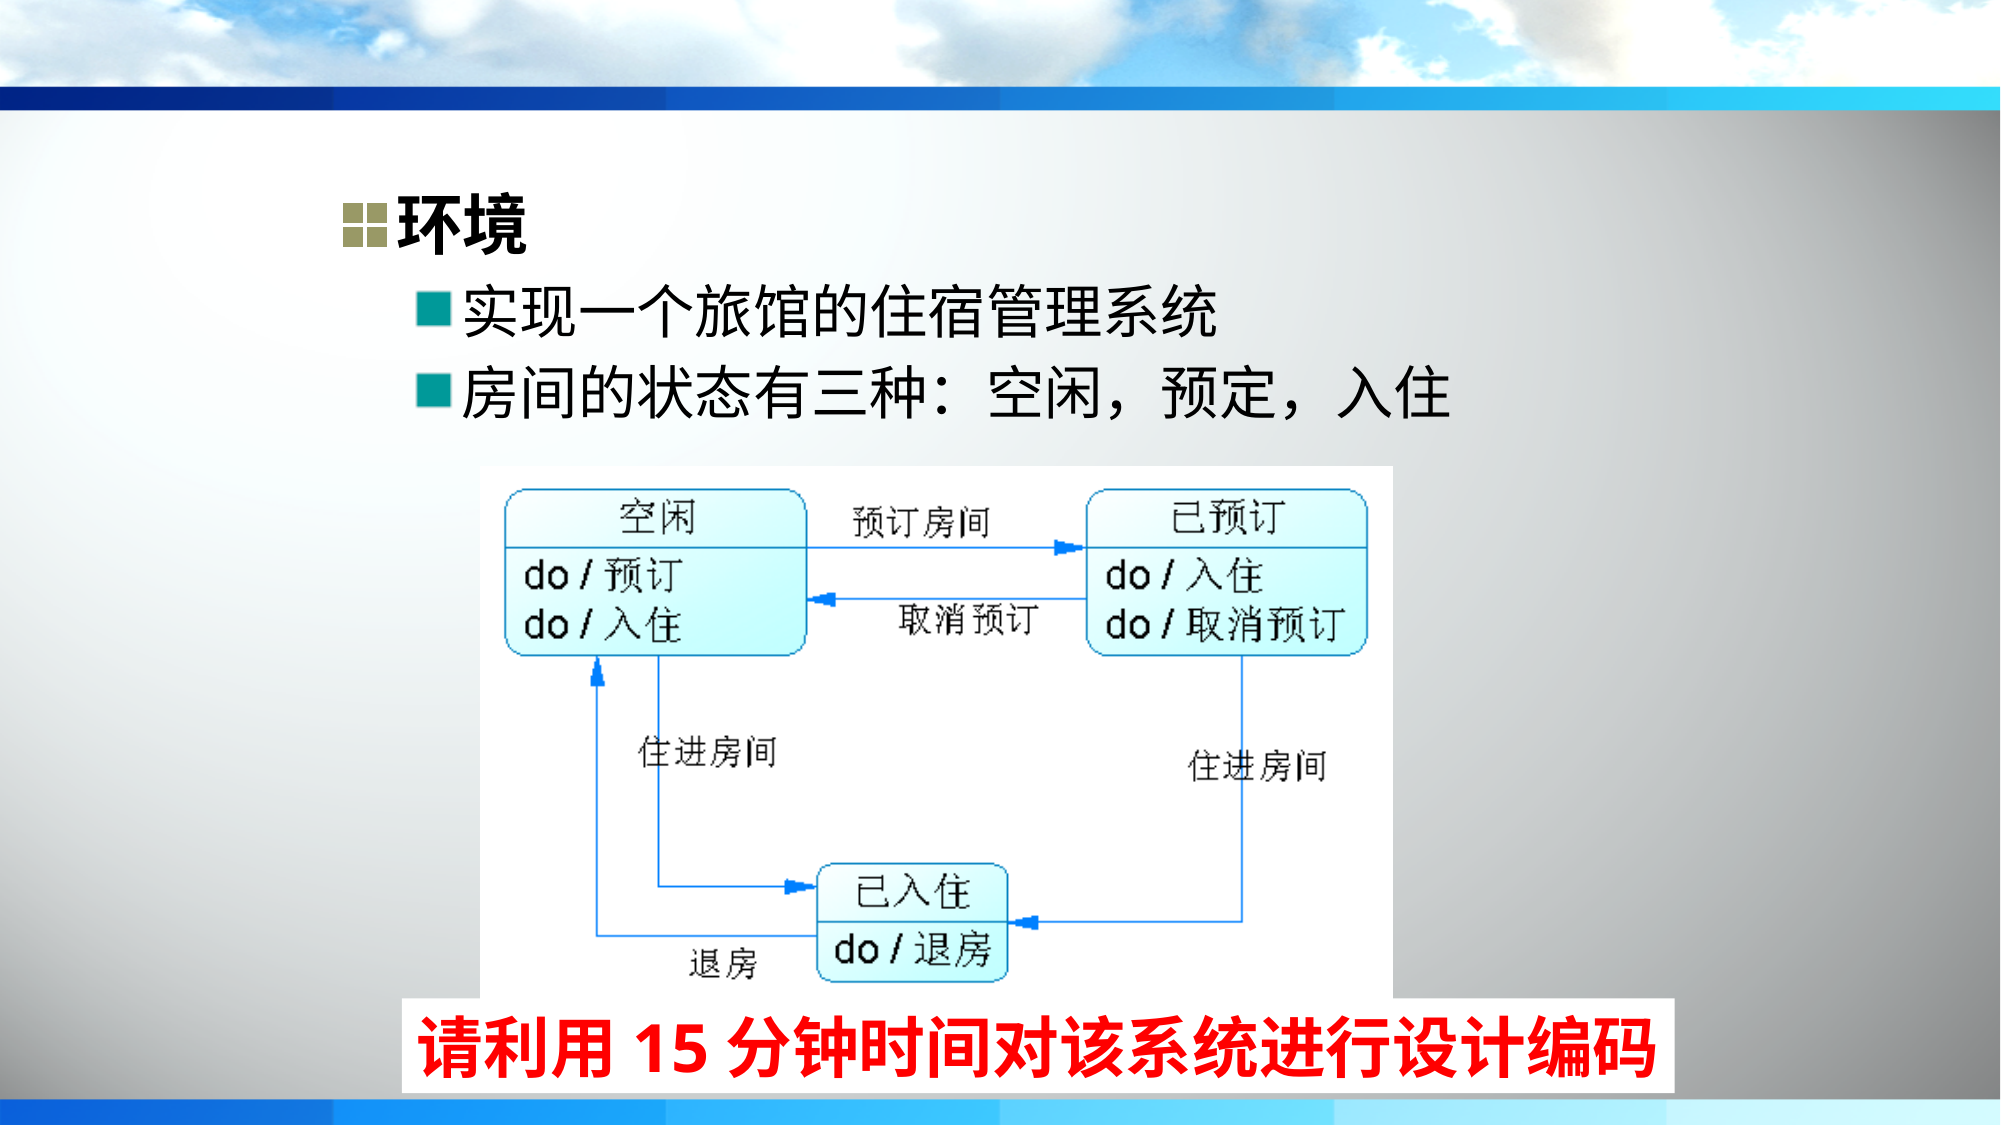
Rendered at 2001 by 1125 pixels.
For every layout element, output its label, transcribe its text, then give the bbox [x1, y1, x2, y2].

picture [0, 0, 2001, 1125]
text_box 请利用15分钟时间对该系统进行设计编码 [401, 998, 1675, 1094]
list 环境 实现一个旅馆的住宿管理系统 房间的状态有三种：空闲，预定，入住 [324, 175, 1668, 1055]
